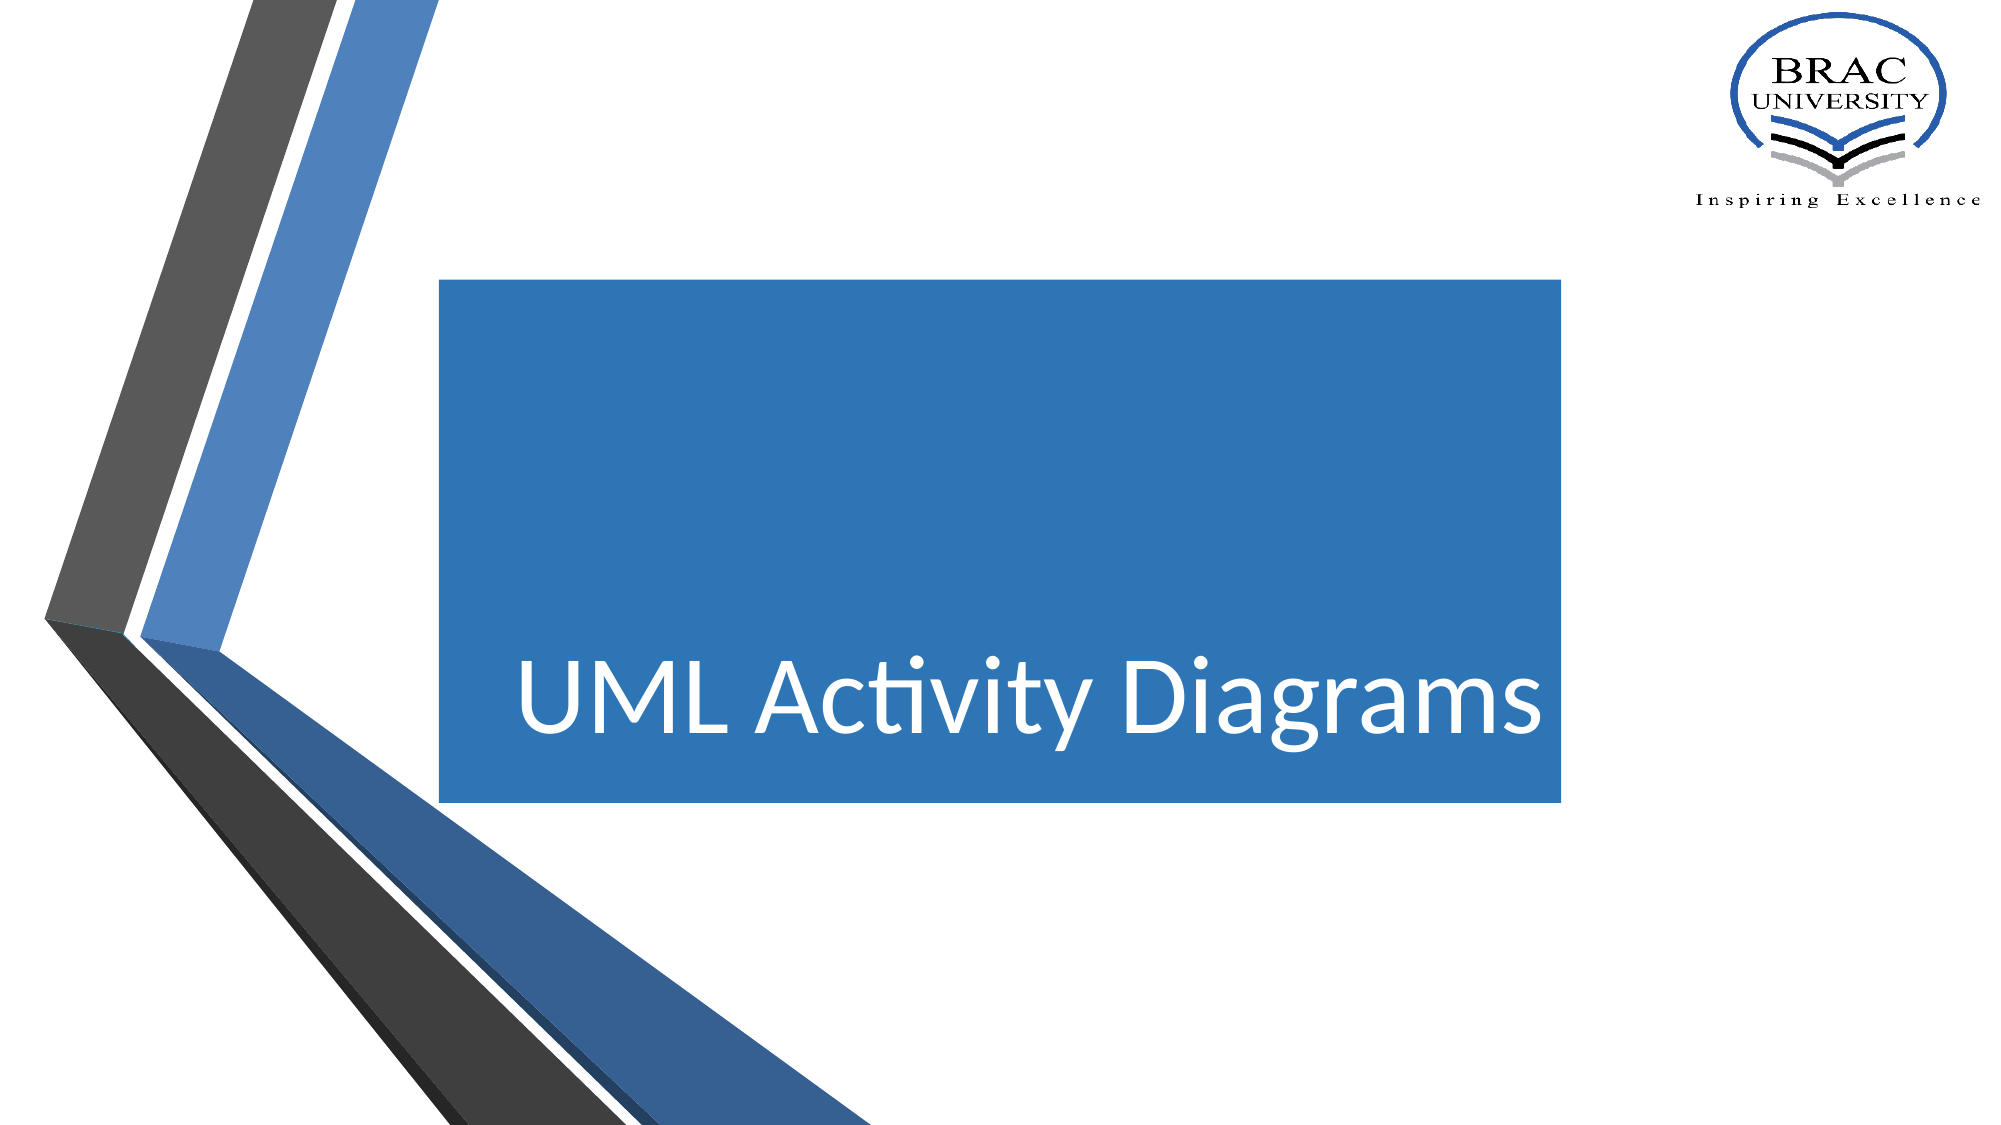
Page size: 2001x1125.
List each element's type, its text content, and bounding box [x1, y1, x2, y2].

title UML Activity Diagrams [438, 279, 1562, 803]
picture [1696, 12, 1980, 208]
